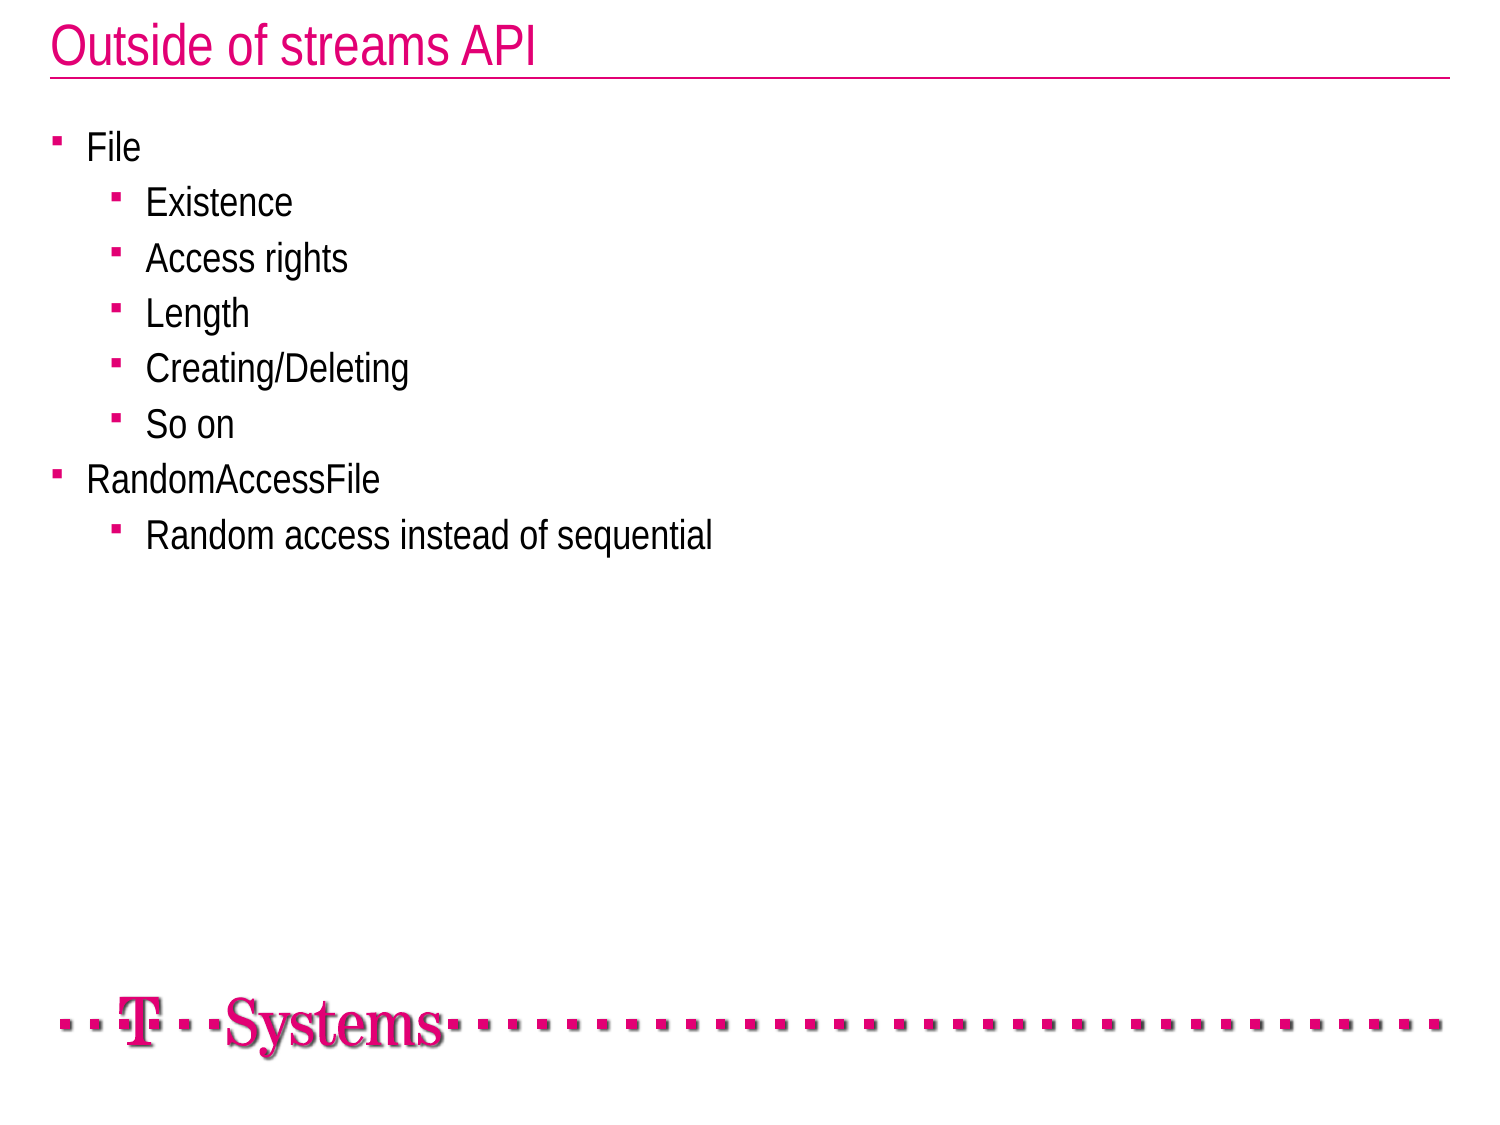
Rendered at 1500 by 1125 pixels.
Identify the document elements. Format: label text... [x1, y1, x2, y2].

title Outside of streams API [50, 14, 1450, 91]
list File Existence Access rights Length Creating/Deleting So on RandomAccessFile Random access instead of sequential [50, 125, 1450, 988]
